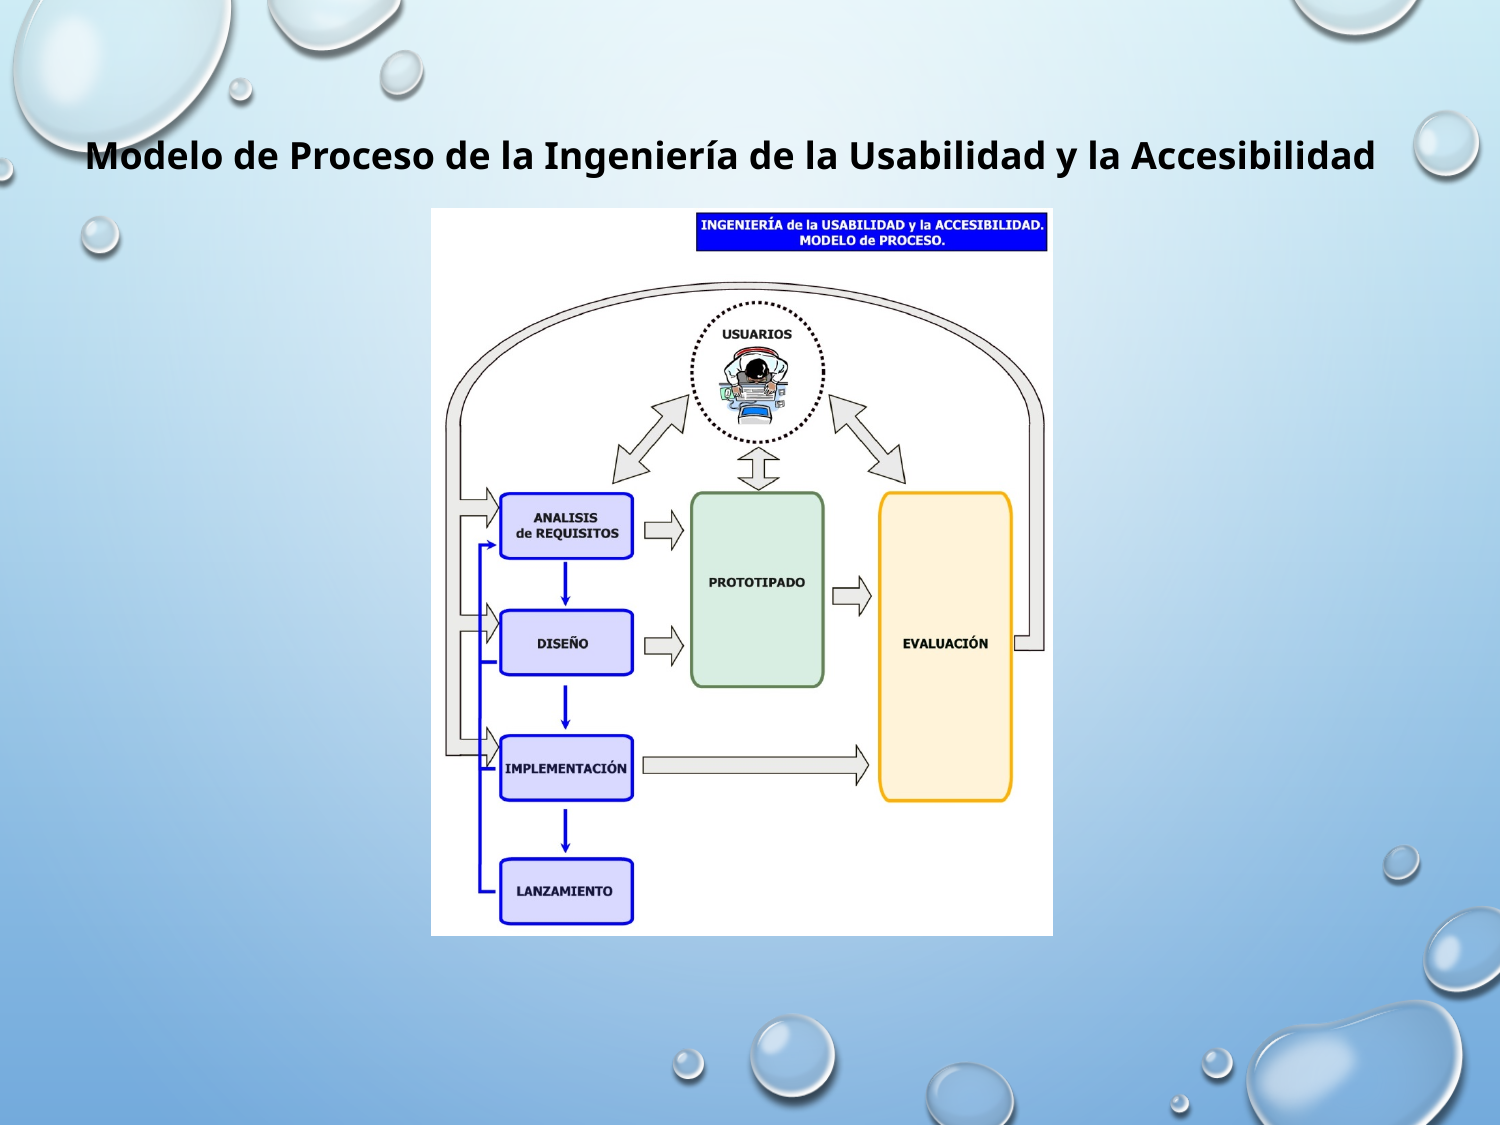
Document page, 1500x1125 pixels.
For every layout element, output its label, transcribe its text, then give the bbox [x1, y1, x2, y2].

text_box Modelo de Proceso de la Ingeniería de la Usabilidad y la Accesibilidad [64, 75, 1408, 185]
picture [0, 75, 1500, 1125]
text_box [0, 0, 1500, 75]
